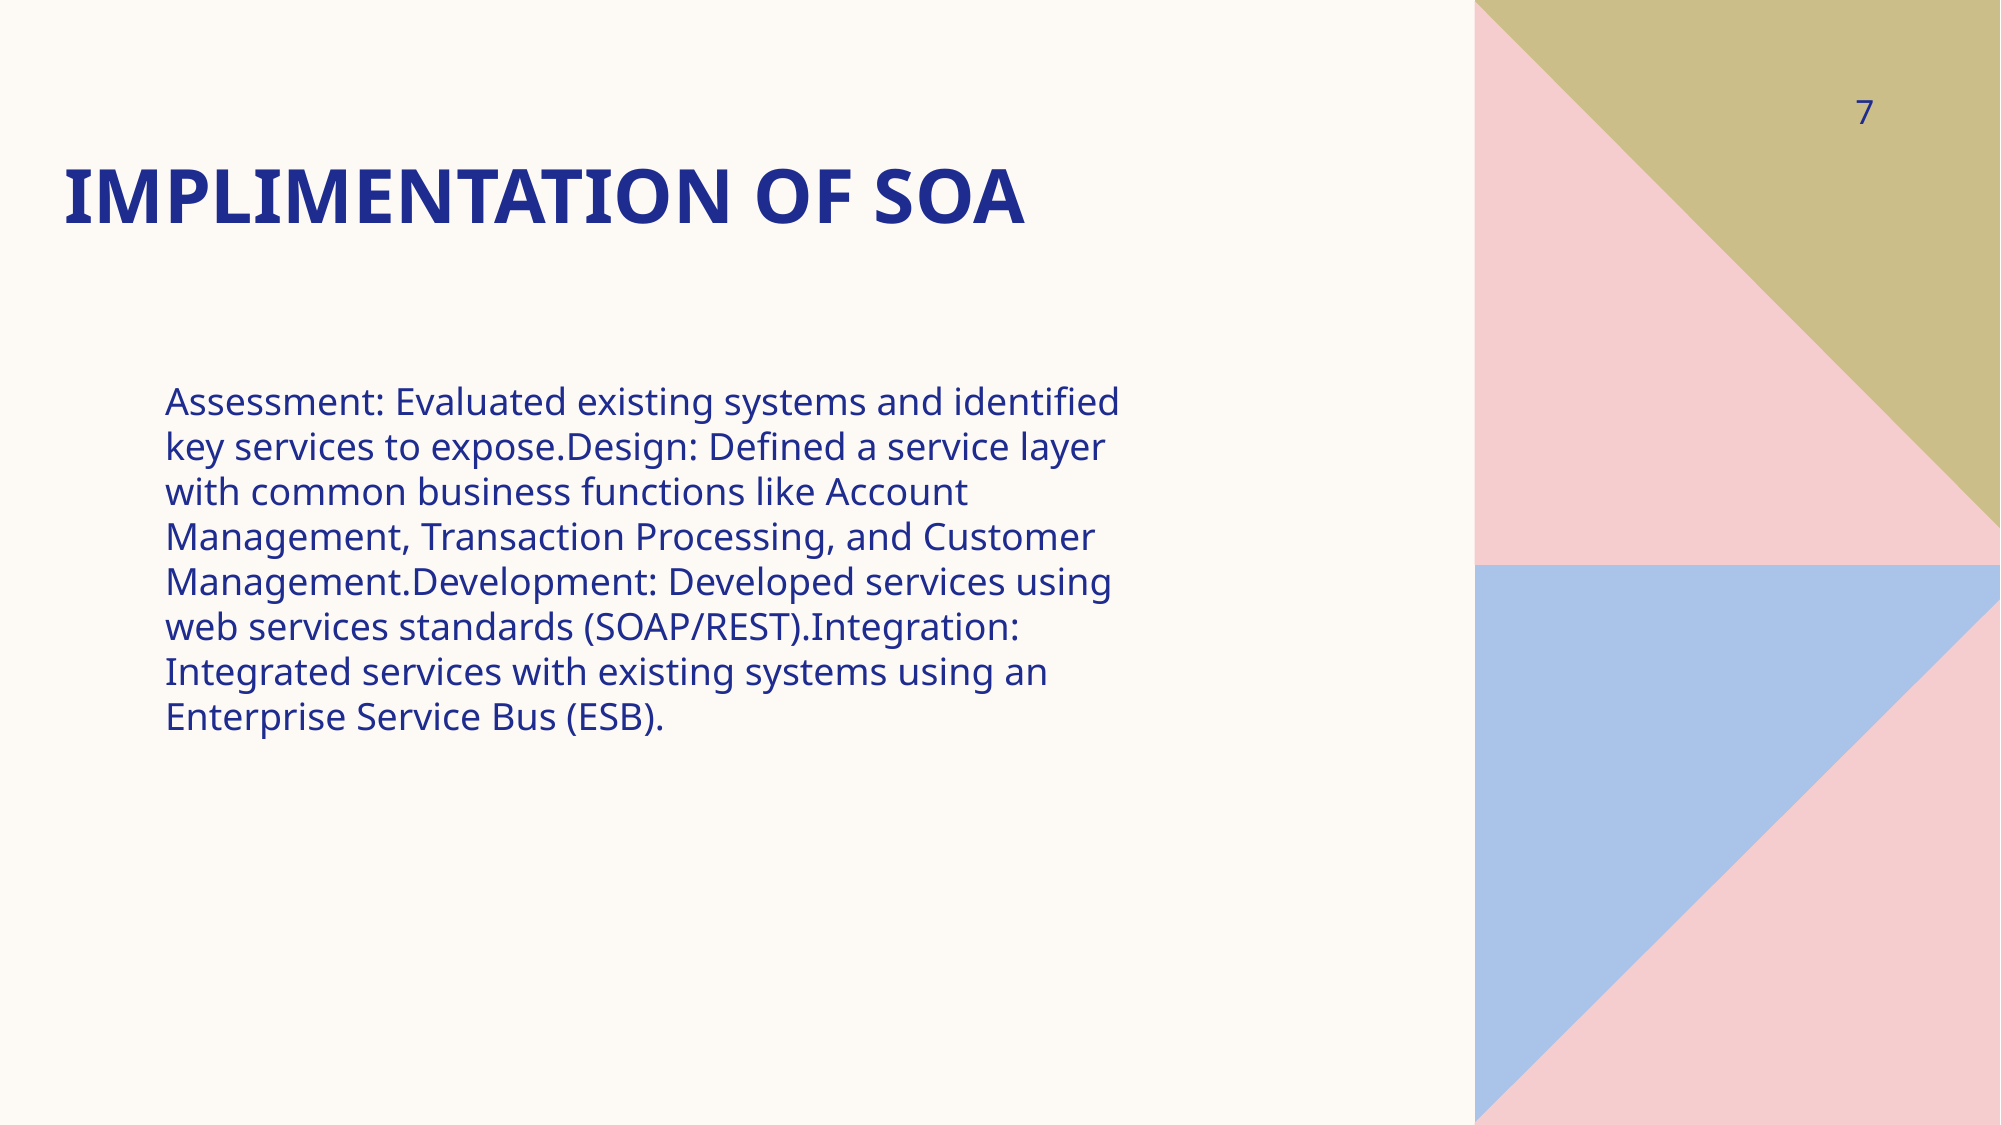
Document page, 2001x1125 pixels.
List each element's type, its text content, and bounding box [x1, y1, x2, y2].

list Assessment: Evaluated existing systems and identified key services to expose.Design: Defined a service layer with common business functions like Account Management, Transaction Processing, and Customer Management.Development: Developed services using web services standards (SOAP/REST).Integration: Integrated services with existing systems using an Enterprise Service Bus (ESB). [150, 377, 1165, 988]
title Implimentation of soa [49, 81, 1328, 239]
slide_number 7 [1712, 75, 1875, 153]
